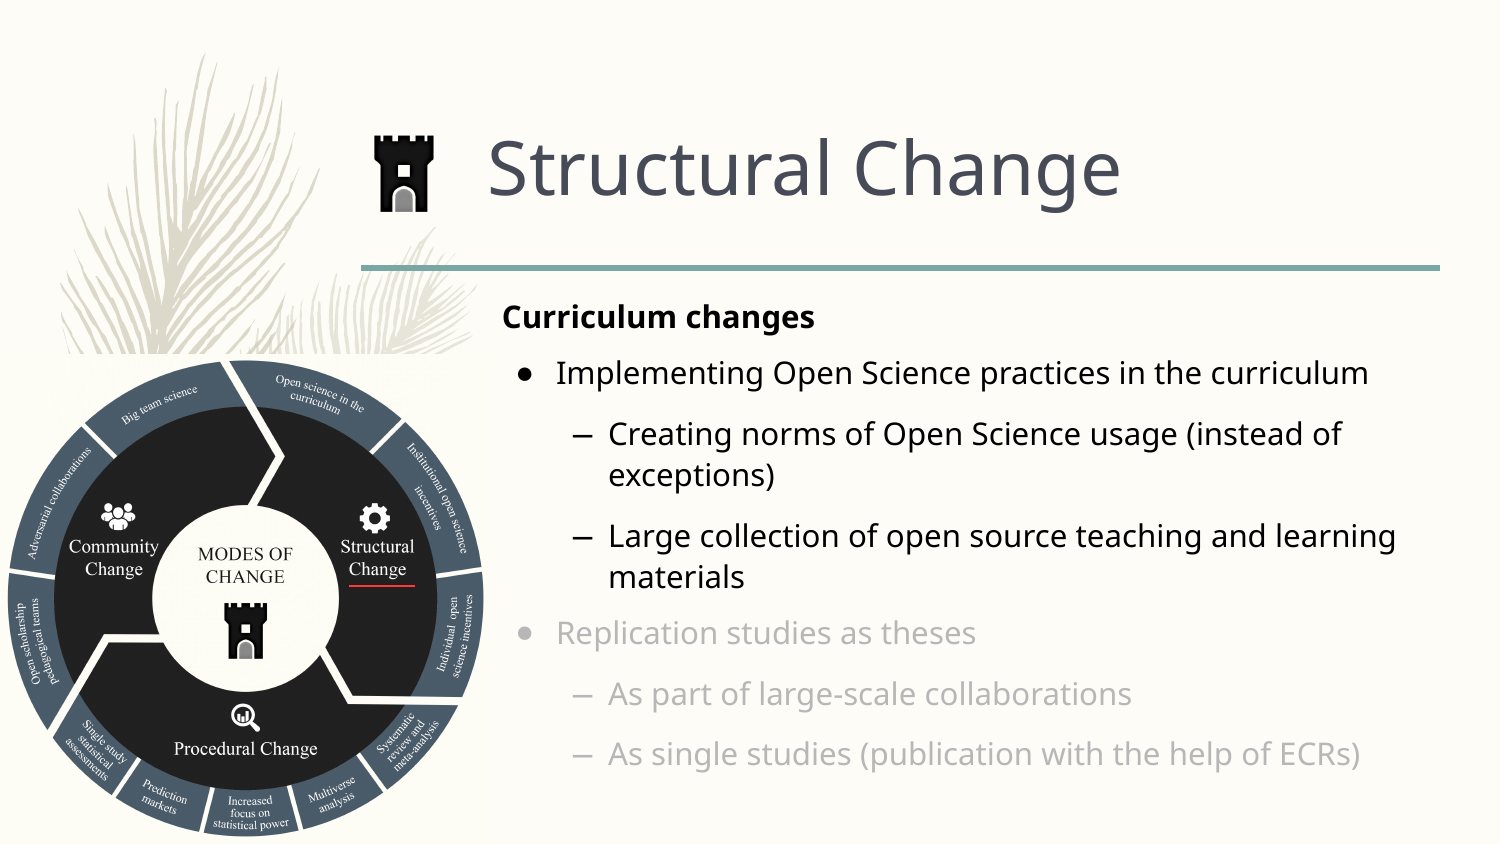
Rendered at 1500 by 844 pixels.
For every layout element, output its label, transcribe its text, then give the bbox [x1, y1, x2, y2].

list Curriculum changes Implementing Open Science practices in the curriculum Creating norms of Open Science usage (instead of exceptions) Large collection of open source teaching and learning materials Replication studies as theses As part of large-scale collaborations As single studies (publication with the help of ECRs) [490, 287, 1484, 779]
picture [361, 128, 447, 214]
picture [0, 354, 491, 844]
title Structural Change [476, 118, 1440, 262]
